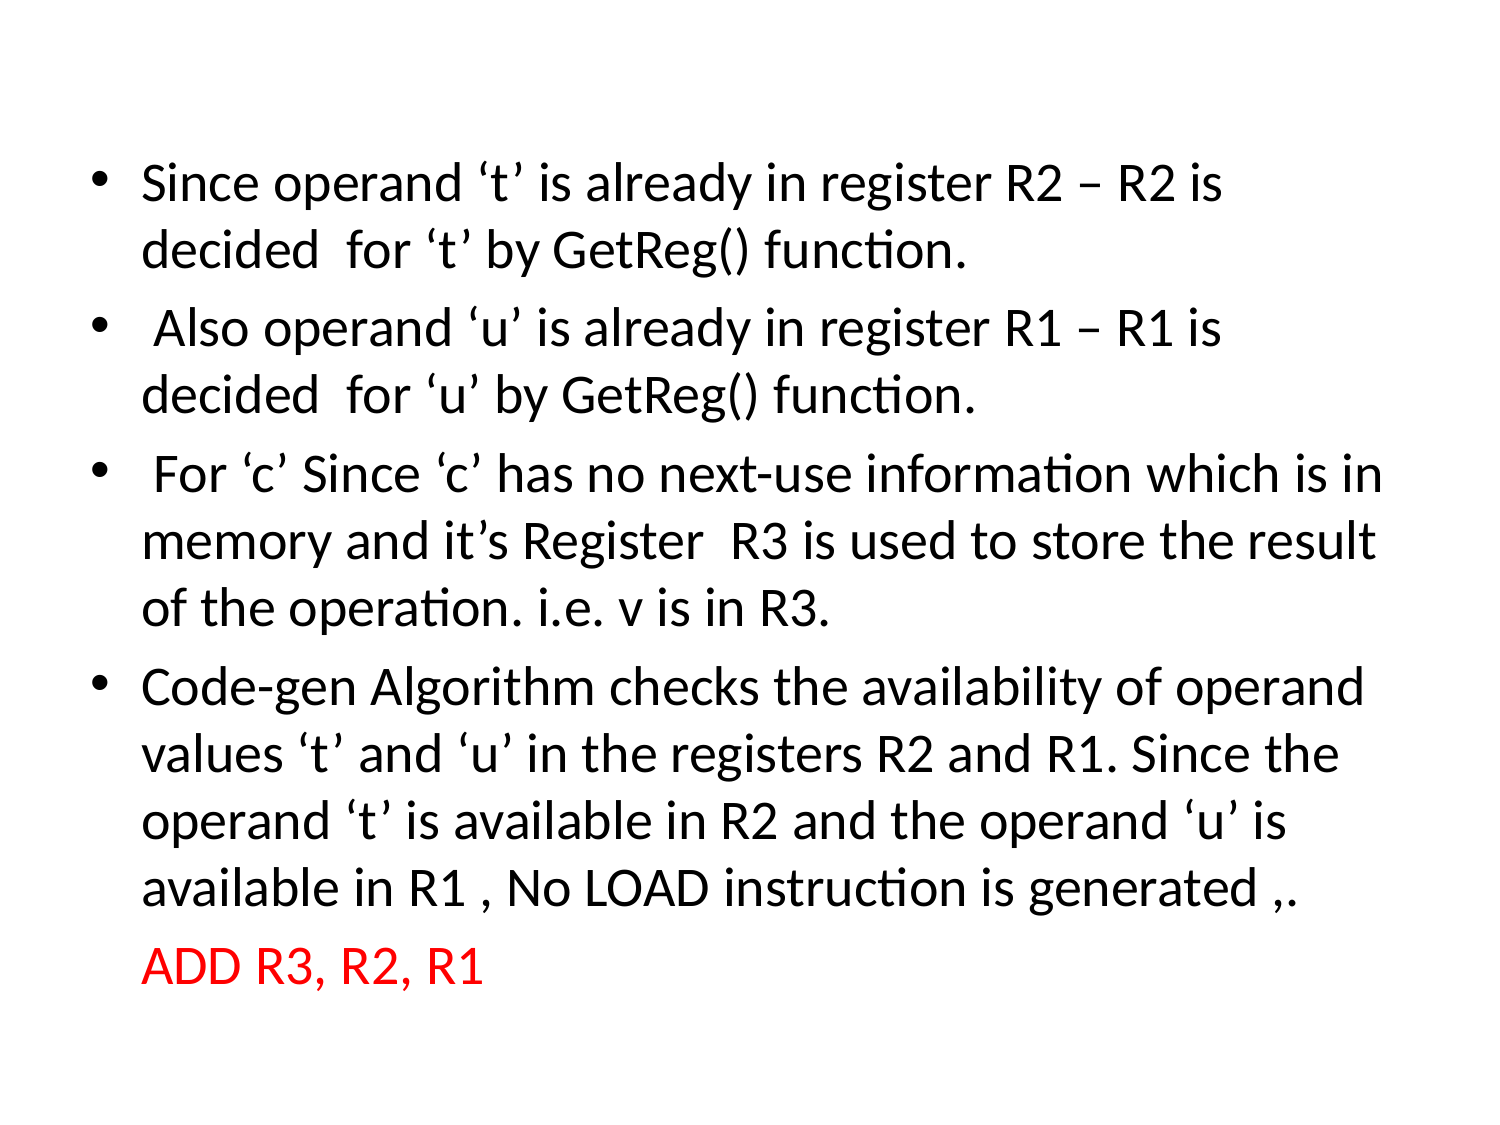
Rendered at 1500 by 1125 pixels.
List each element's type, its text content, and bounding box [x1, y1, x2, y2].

list Since operand ‘t’ is already in register R2 – R2 is decided for ‘t’ by GetReg() function. Also operand ‘u’ is already in register R1 – R1 is decided for ‘u’ by GetReg() function. For ‘c’ Since ‘c’ has no next-use information which is in memory and it’s Register R3 is used to store the result of the operation. i.e. v is in R3. Code-gen Algorithm checks the availability of operand values ‘t’ and ‘u’ in the registers R2 and R1. Since the operand ‘t’ is available in R2 and the operand ‘u’ is available in R1 , No LOAD instruction is generated ,. ADD R3, R2, R1 [75, 137, 1425, 1005]
